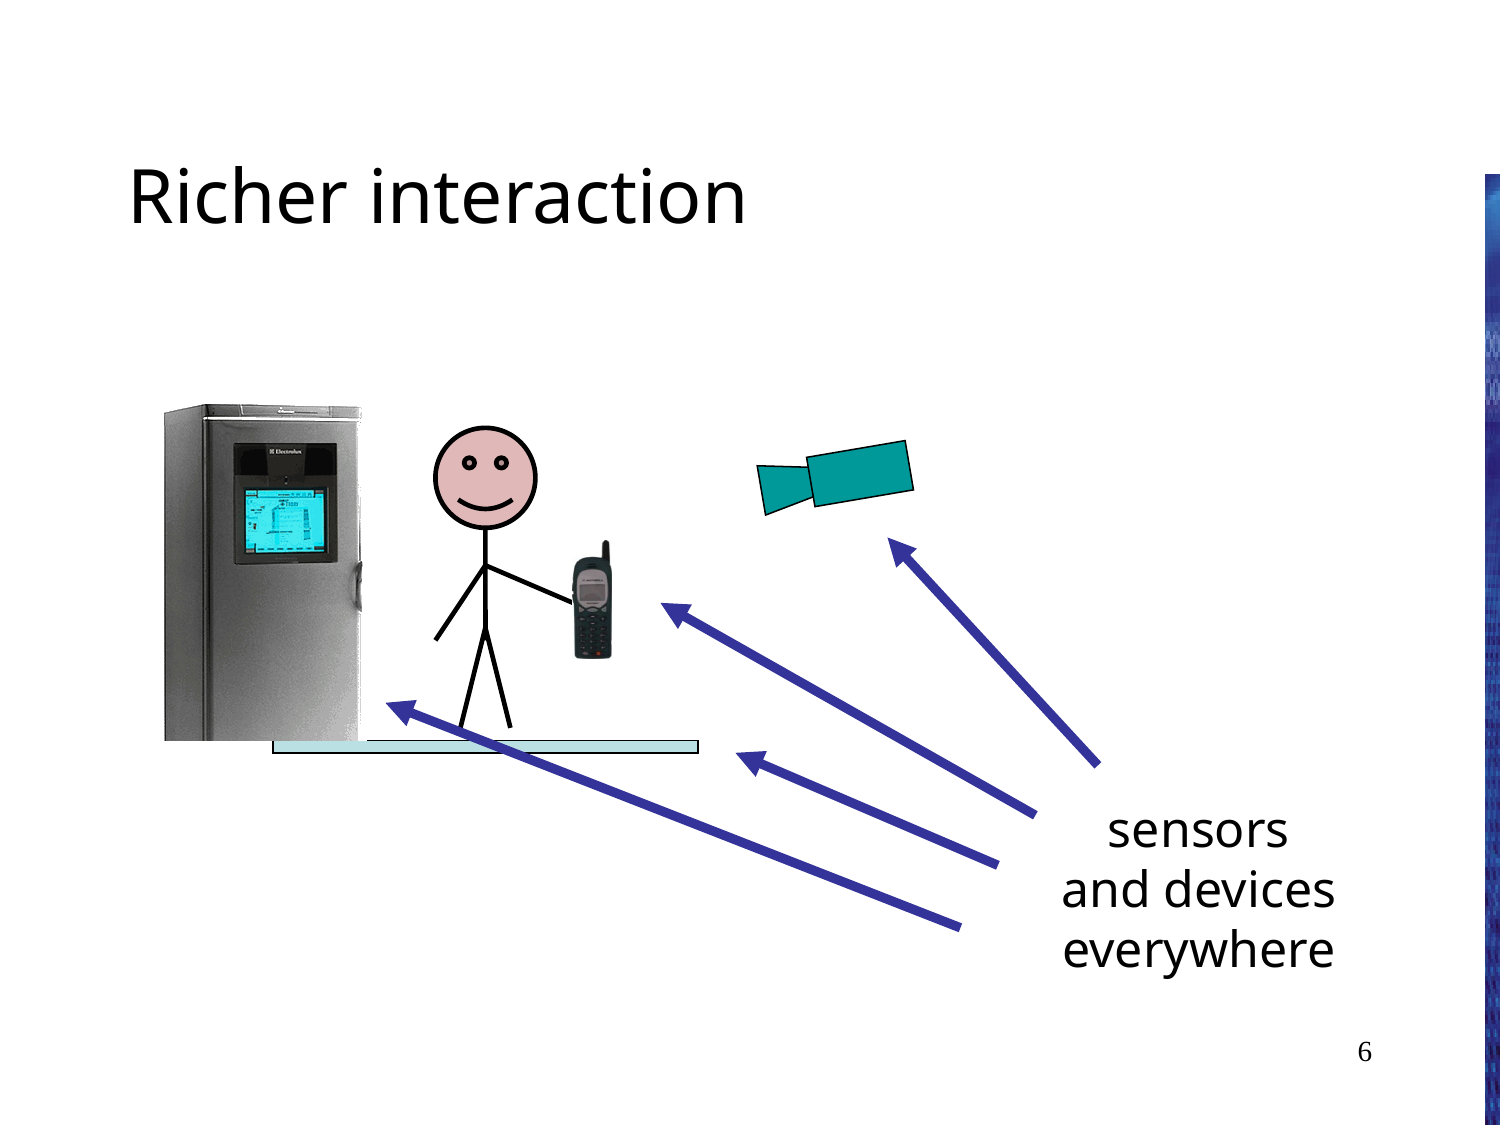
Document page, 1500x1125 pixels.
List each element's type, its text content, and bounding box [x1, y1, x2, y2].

slide_number 6 [1074, 1024, 1388, 1101]
text_box [660, 602, 1036, 816]
text_box sensors and devices everywhere [1046, 790, 1352, 986]
text_box [385, 701, 430, 721]
text_box [272, 740, 510, 753]
text_box [735, 752, 998, 866]
picture [1485, 174, 1500, 1125]
picture [572, 540, 612, 659]
text_box [887, 537, 1098, 766]
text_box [435, 427, 574, 729]
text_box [760, 452, 911, 504]
picture [160, 402, 367, 741]
text_box [484, 740, 698, 753]
title Richer interaction [112, 99, 1238, 288]
